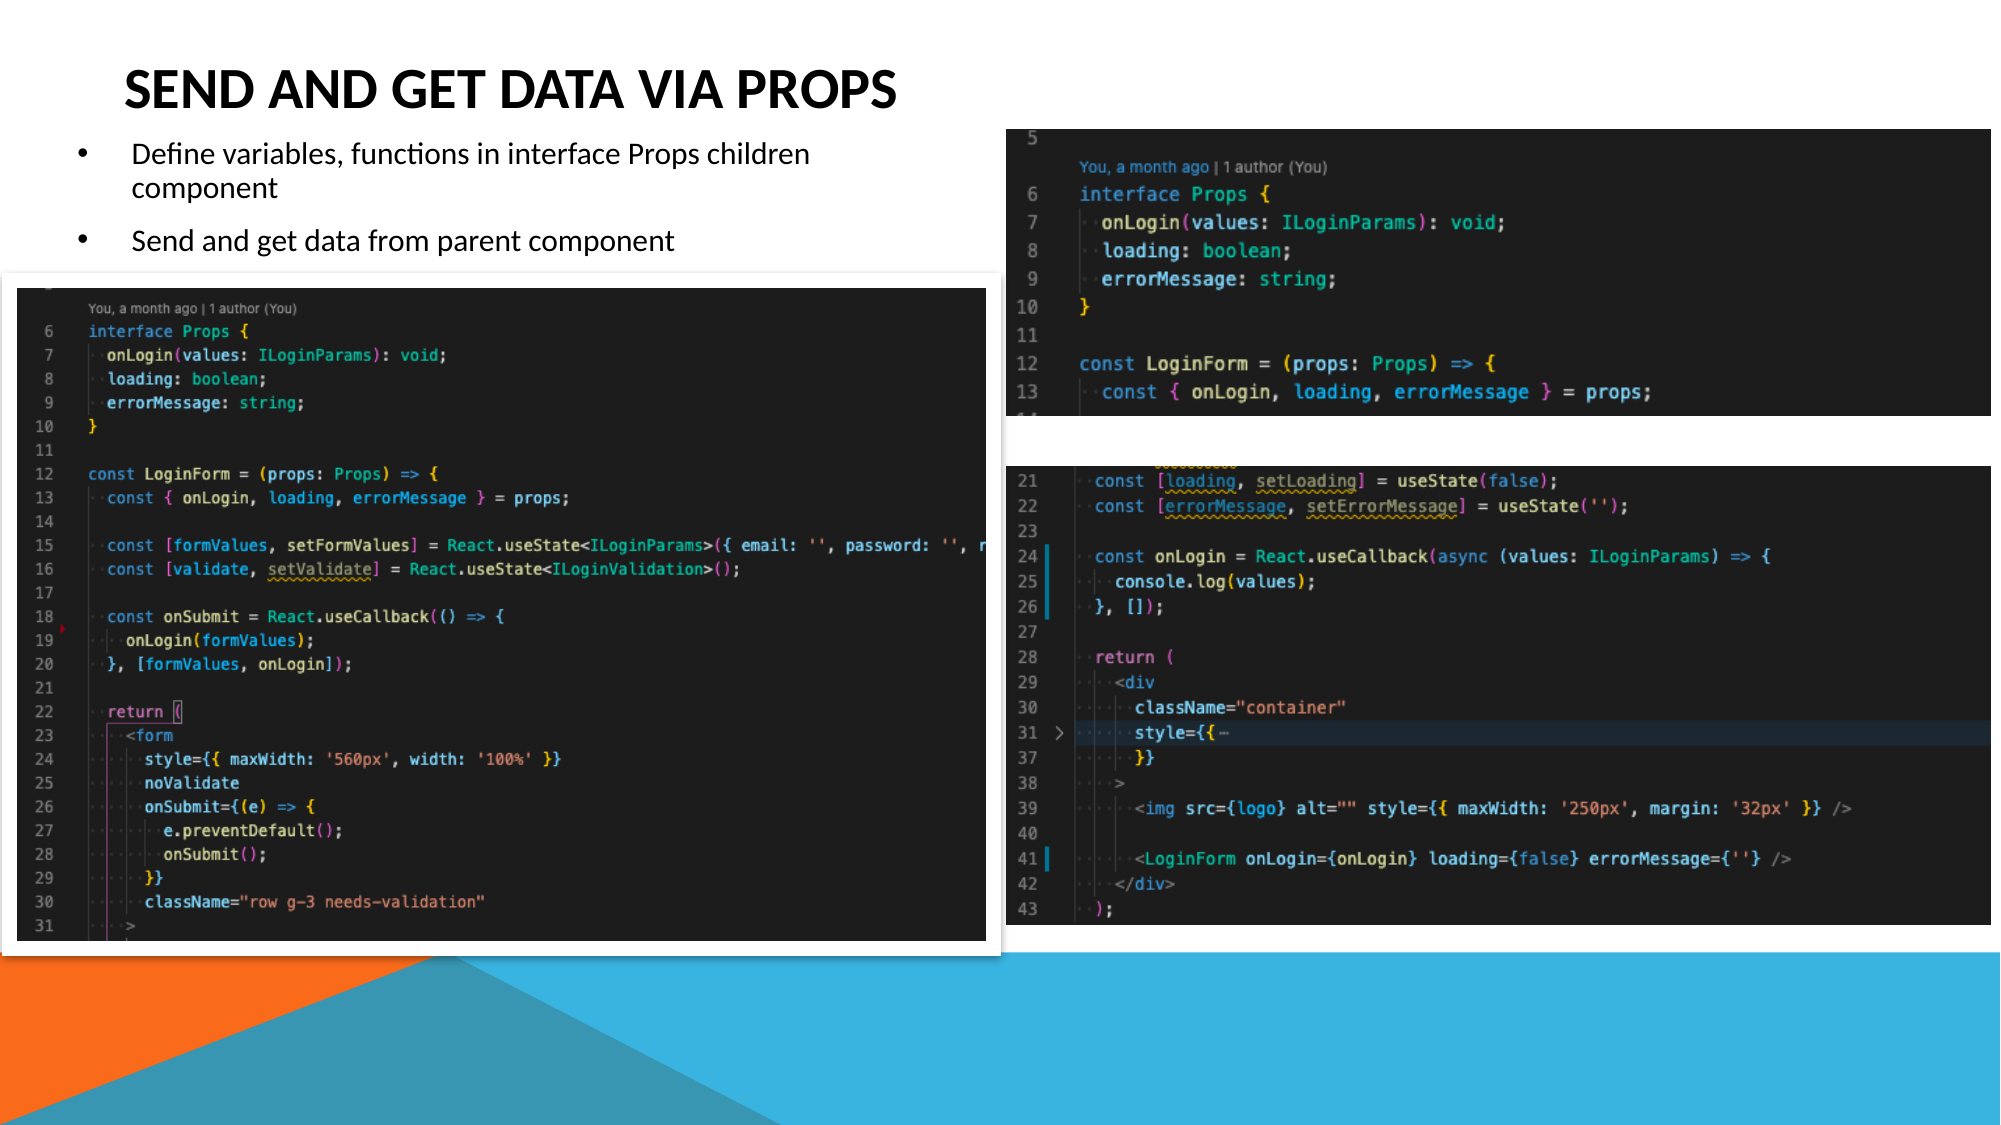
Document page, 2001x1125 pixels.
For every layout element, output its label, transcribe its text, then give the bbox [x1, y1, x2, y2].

list Define variables, functions in interface Props children component Send and get data from parent component [62, 129, 913, 267]
picture [1006, 466, 1991, 925]
picture [1006, 129, 1991, 416]
picture [16, 287, 987, 942]
title Send and get data via props [109, 39, 1755, 130]
